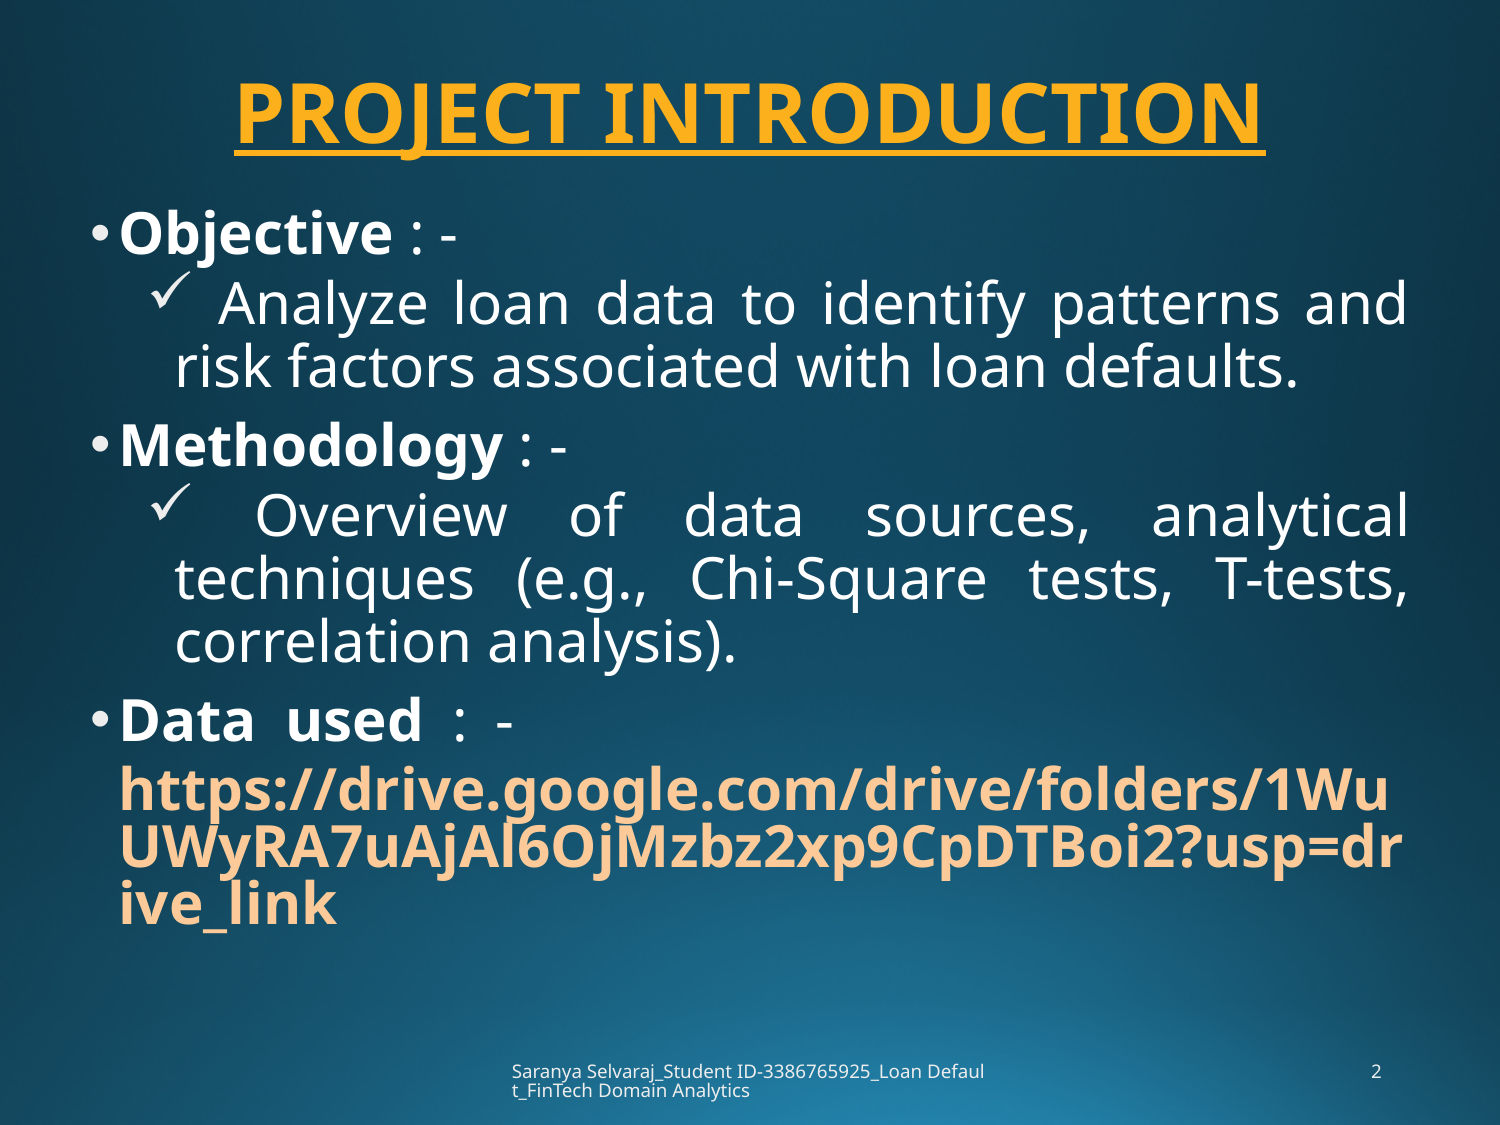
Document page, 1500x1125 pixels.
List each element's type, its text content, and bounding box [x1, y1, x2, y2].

picture [0, 0, 1500, 1125]
title PROJECT INTRODUCTION [75, 45, 1425, 189]
list Objective : - Analyze loan data to identify patterns and risk factors associated with loan defaults. Methodology : - Overview of data sources, analytical techniques (e.g., Chi-Square tests, T-tests, correlation analysis). Data used : - https://drive.google.com/drive/folders/1WuUWyRA7uAjAl6OjMzbz2xp9CpDTBoi2?usp=drive_link [75, 196, 1425, 1005]
footer Saranya Selvaraj_Student ID-3386765925_Loan Default_FinTech Domain Analytics [496, 1042, 1004, 1103]
slide_number 2 [1059, 1042, 1397, 1103]
